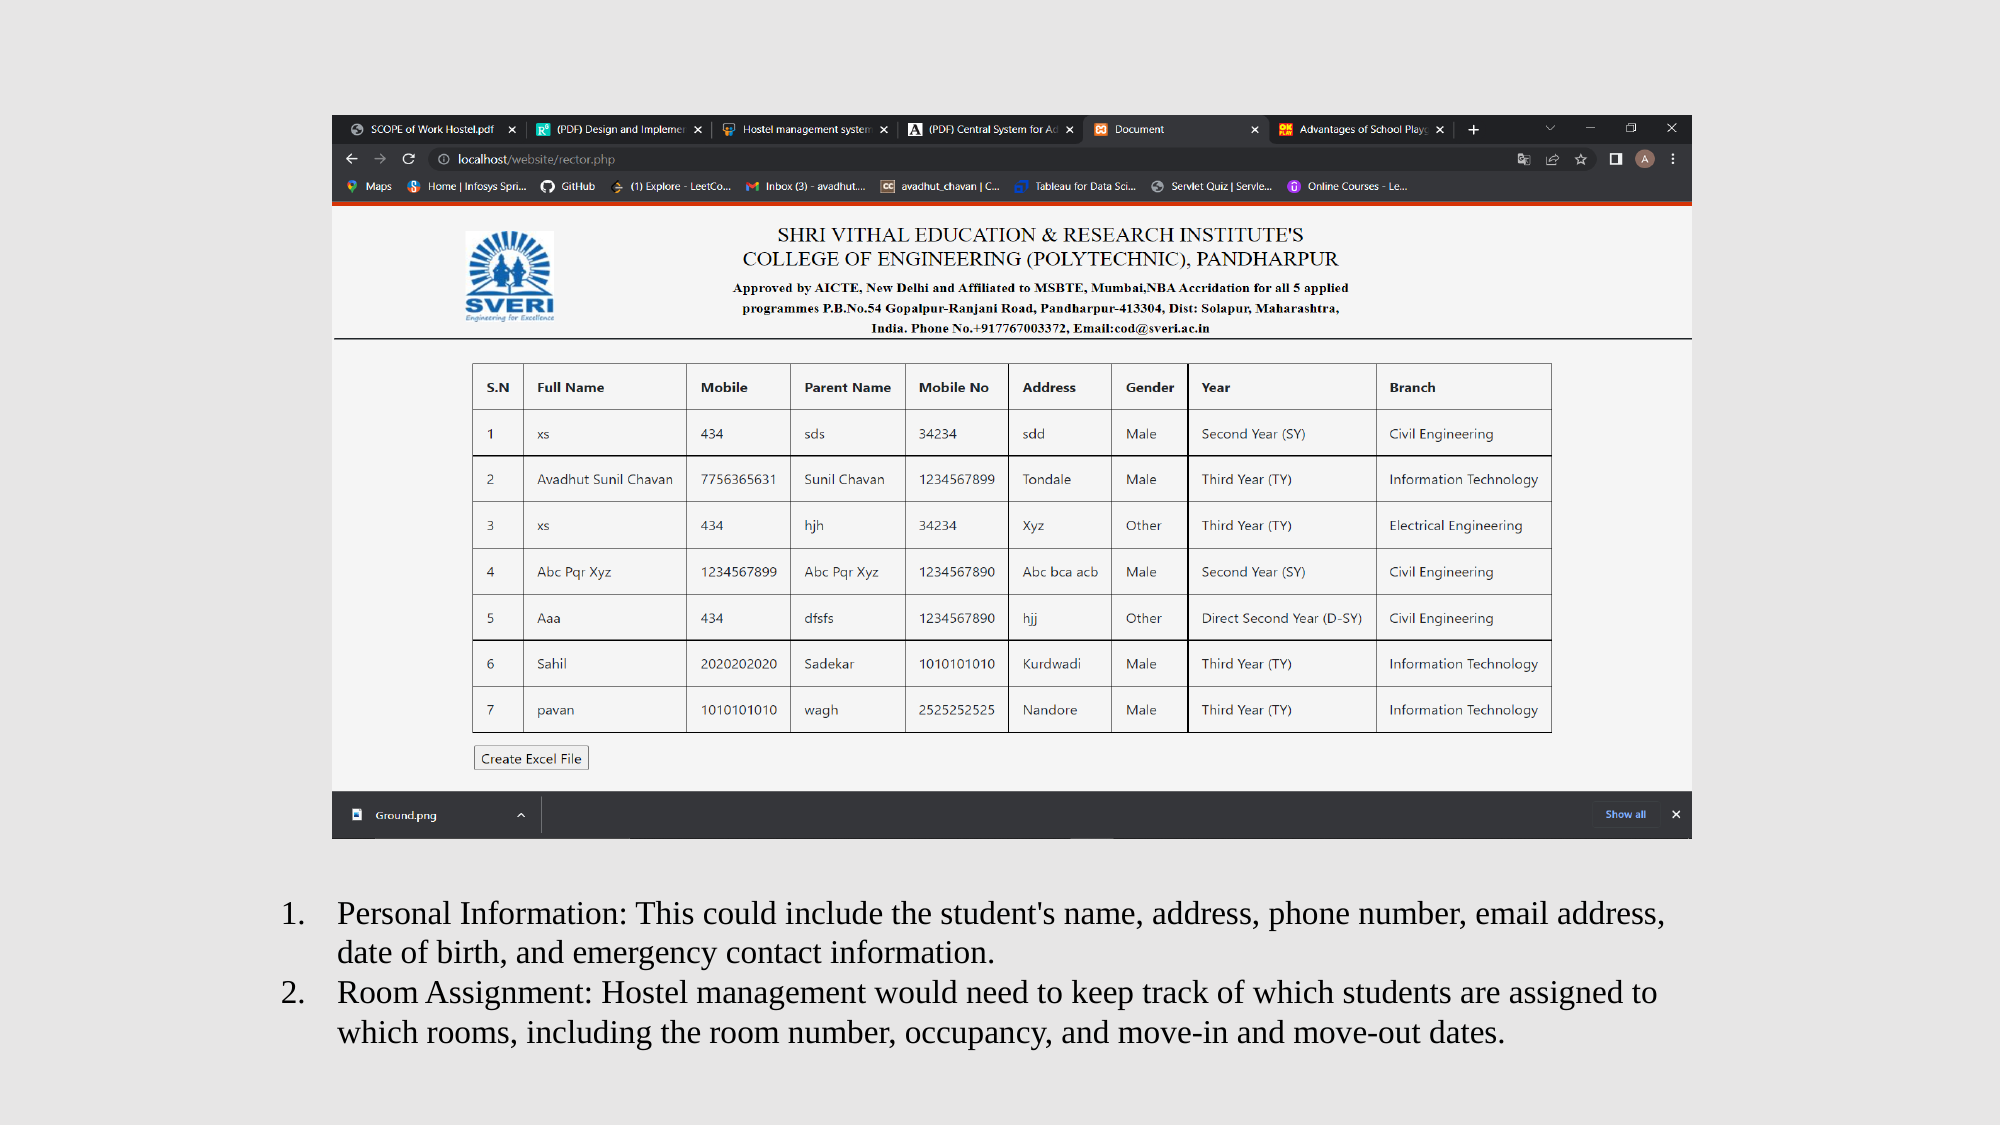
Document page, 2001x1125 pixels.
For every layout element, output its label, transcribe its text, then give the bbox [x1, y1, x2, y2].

picture [332, 115, 1692, 839]
text_box Personal Information: This could include the student's name, address, phone number, email address, date of birth, and emergency contact information. Room Assignment: Hostel management would need to keep track of which students are assigned to which rooms, including the room number, occupancy, and move-in and move-out dates. [265, 883, 1692, 1058]
